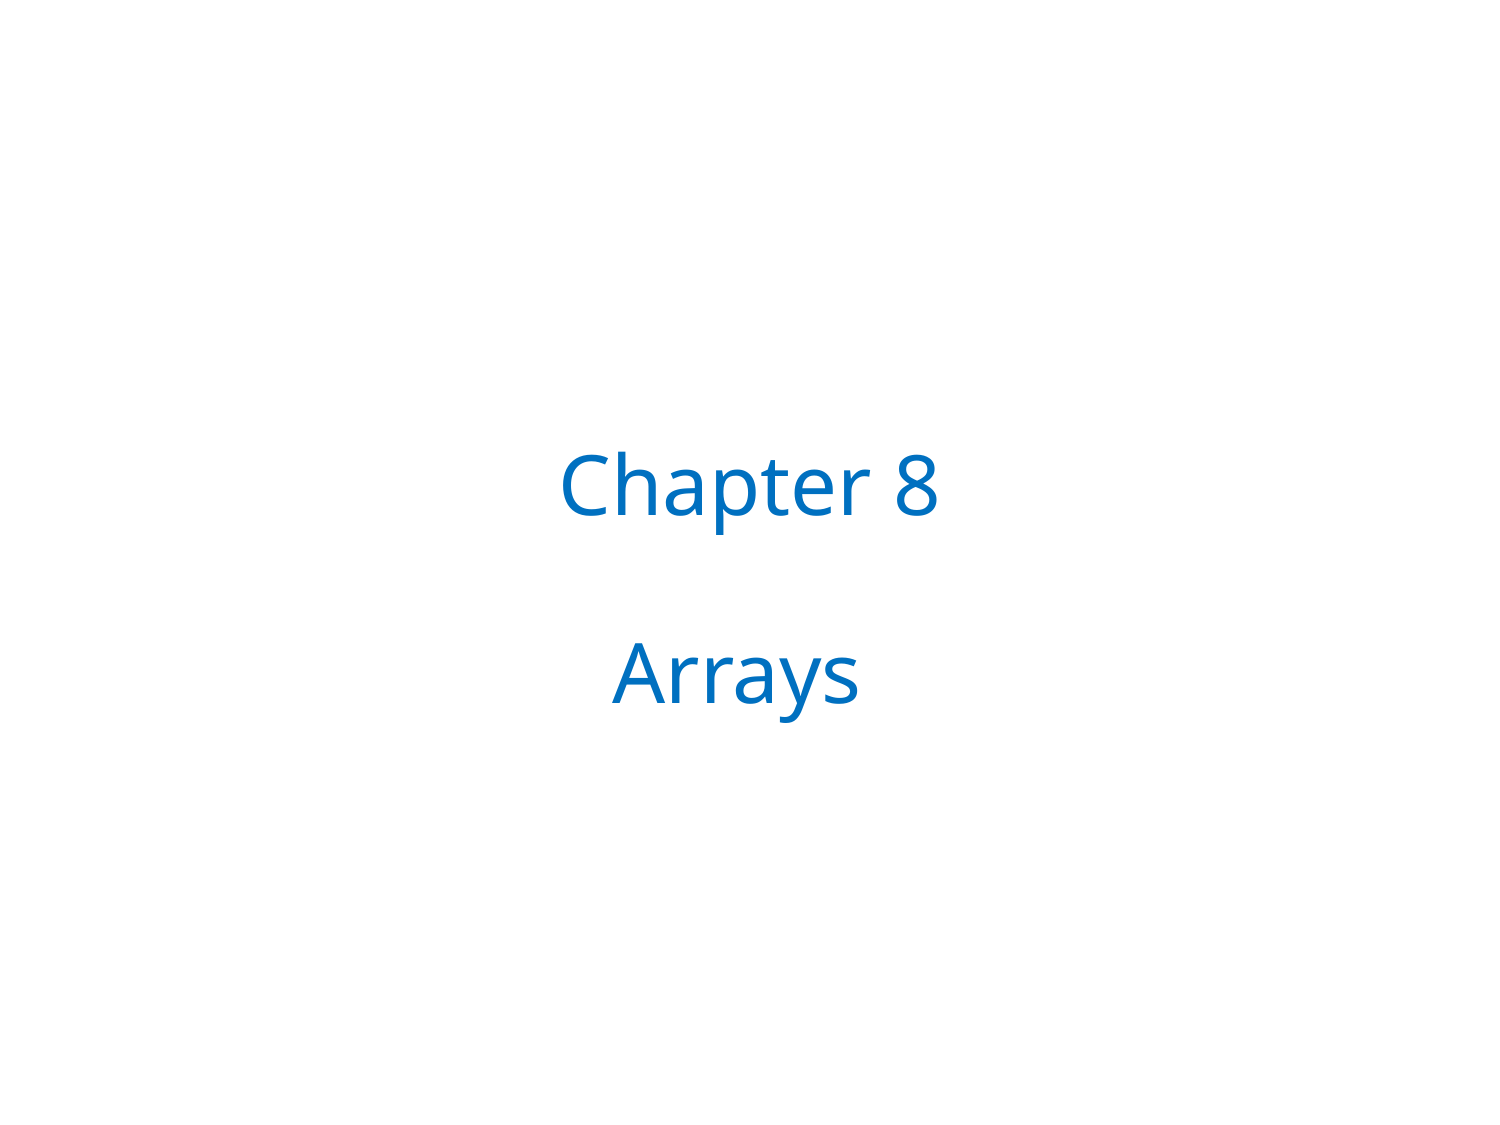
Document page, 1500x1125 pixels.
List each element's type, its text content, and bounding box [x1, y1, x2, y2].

title Arrays [99, 549, 1375, 792]
subtitle Chapter 8 [225, 425, 1275, 563]
